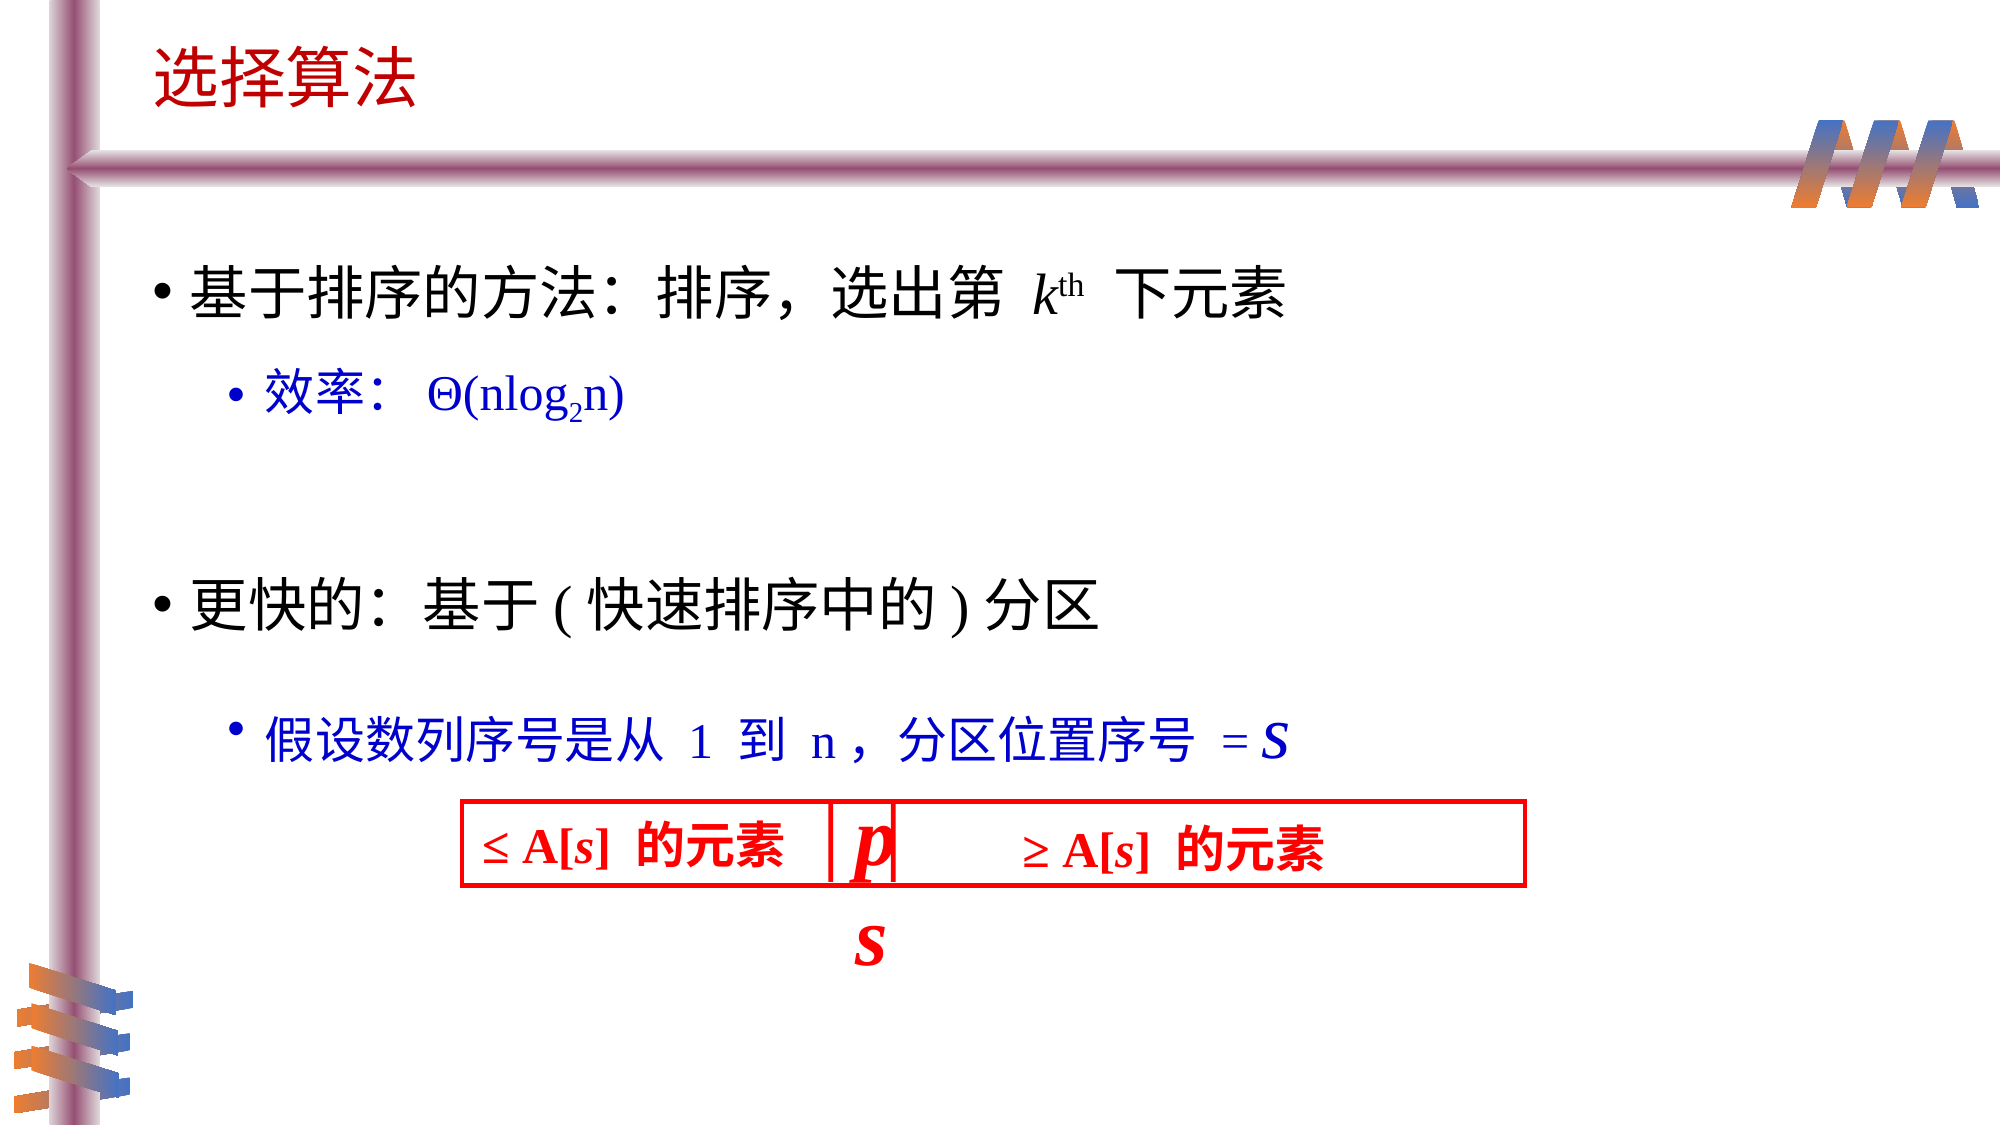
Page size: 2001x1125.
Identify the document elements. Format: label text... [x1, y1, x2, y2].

title 选择算法 [137, 36, 1951, 125]
list 基于排序的方法：排序，选出第 kth 下元素 效率：Θ(nlog2n) 更快的：基于(快速排序中的)分区 假设数列序号是从 1 到 n，分区位置序号 = s [137, 213, 1951, 1014]
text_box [445, 774, 1538, 993]
